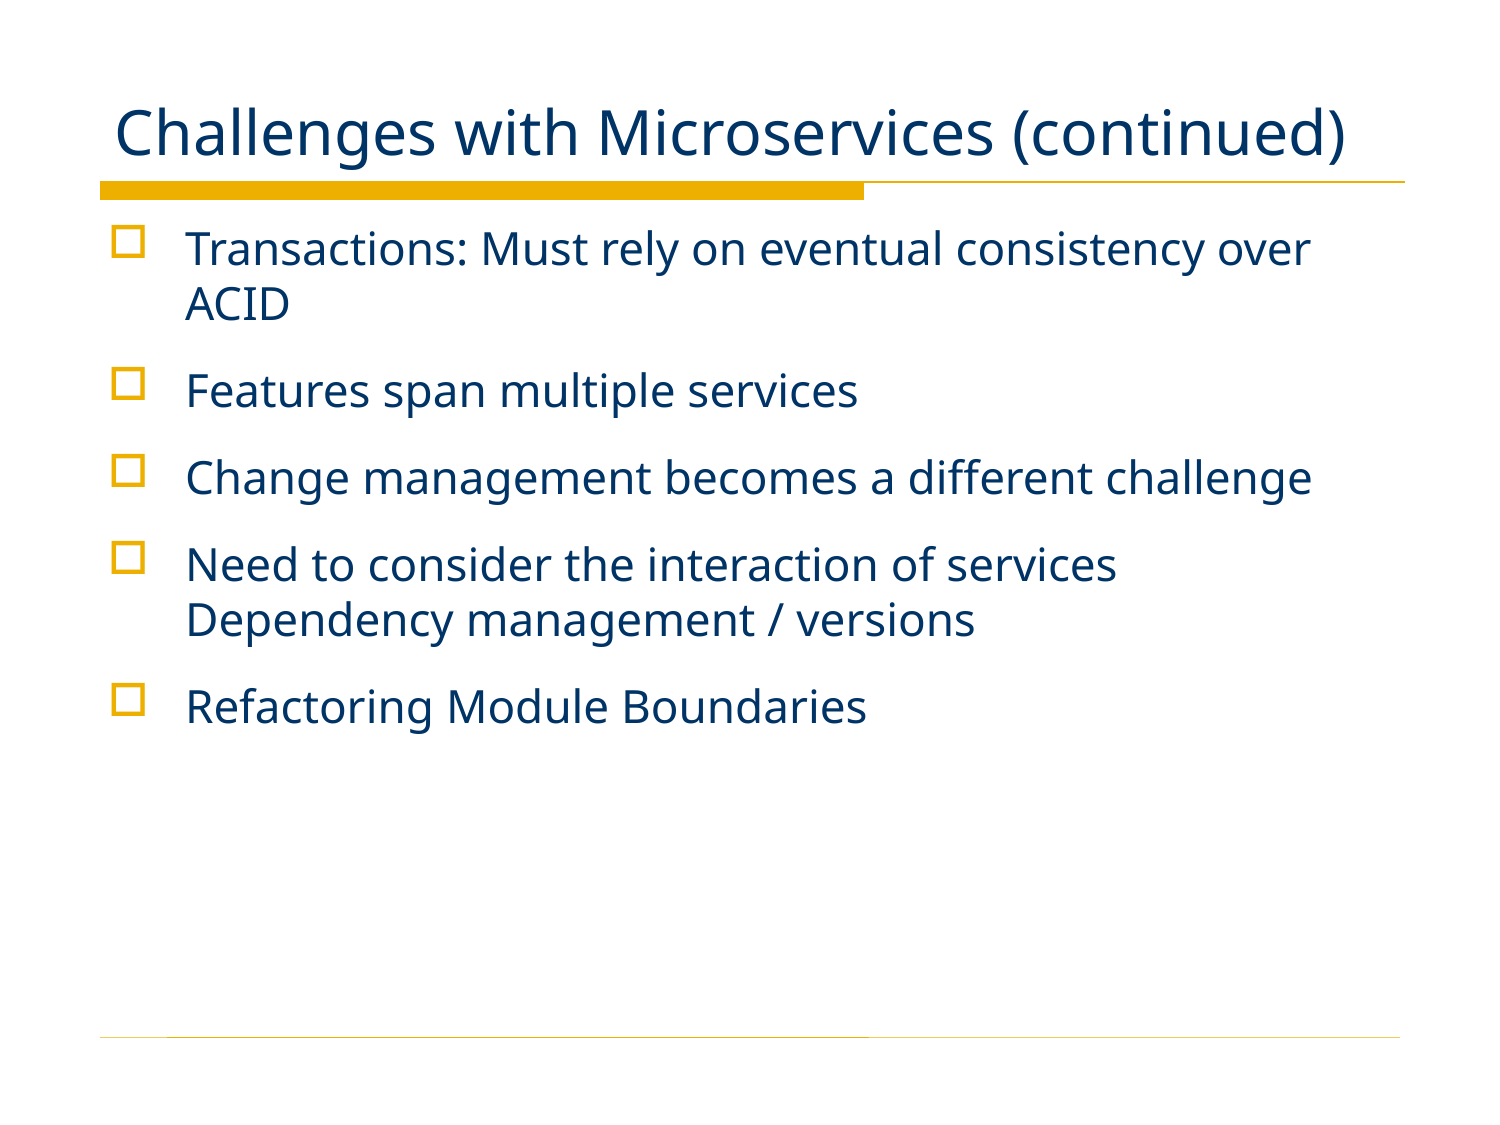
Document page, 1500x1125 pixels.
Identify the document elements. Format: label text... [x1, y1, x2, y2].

title Challenges with Microservices (continued) [99, 24, 1413, 175]
list Transactions: Must rely on eventual consistency over ACID Features span multiple services Change management becomes a different challenge Need to consider the interaction of services Dependency management / versions Refactoring Module Boundaries [92, 212, 1406, 1013]
